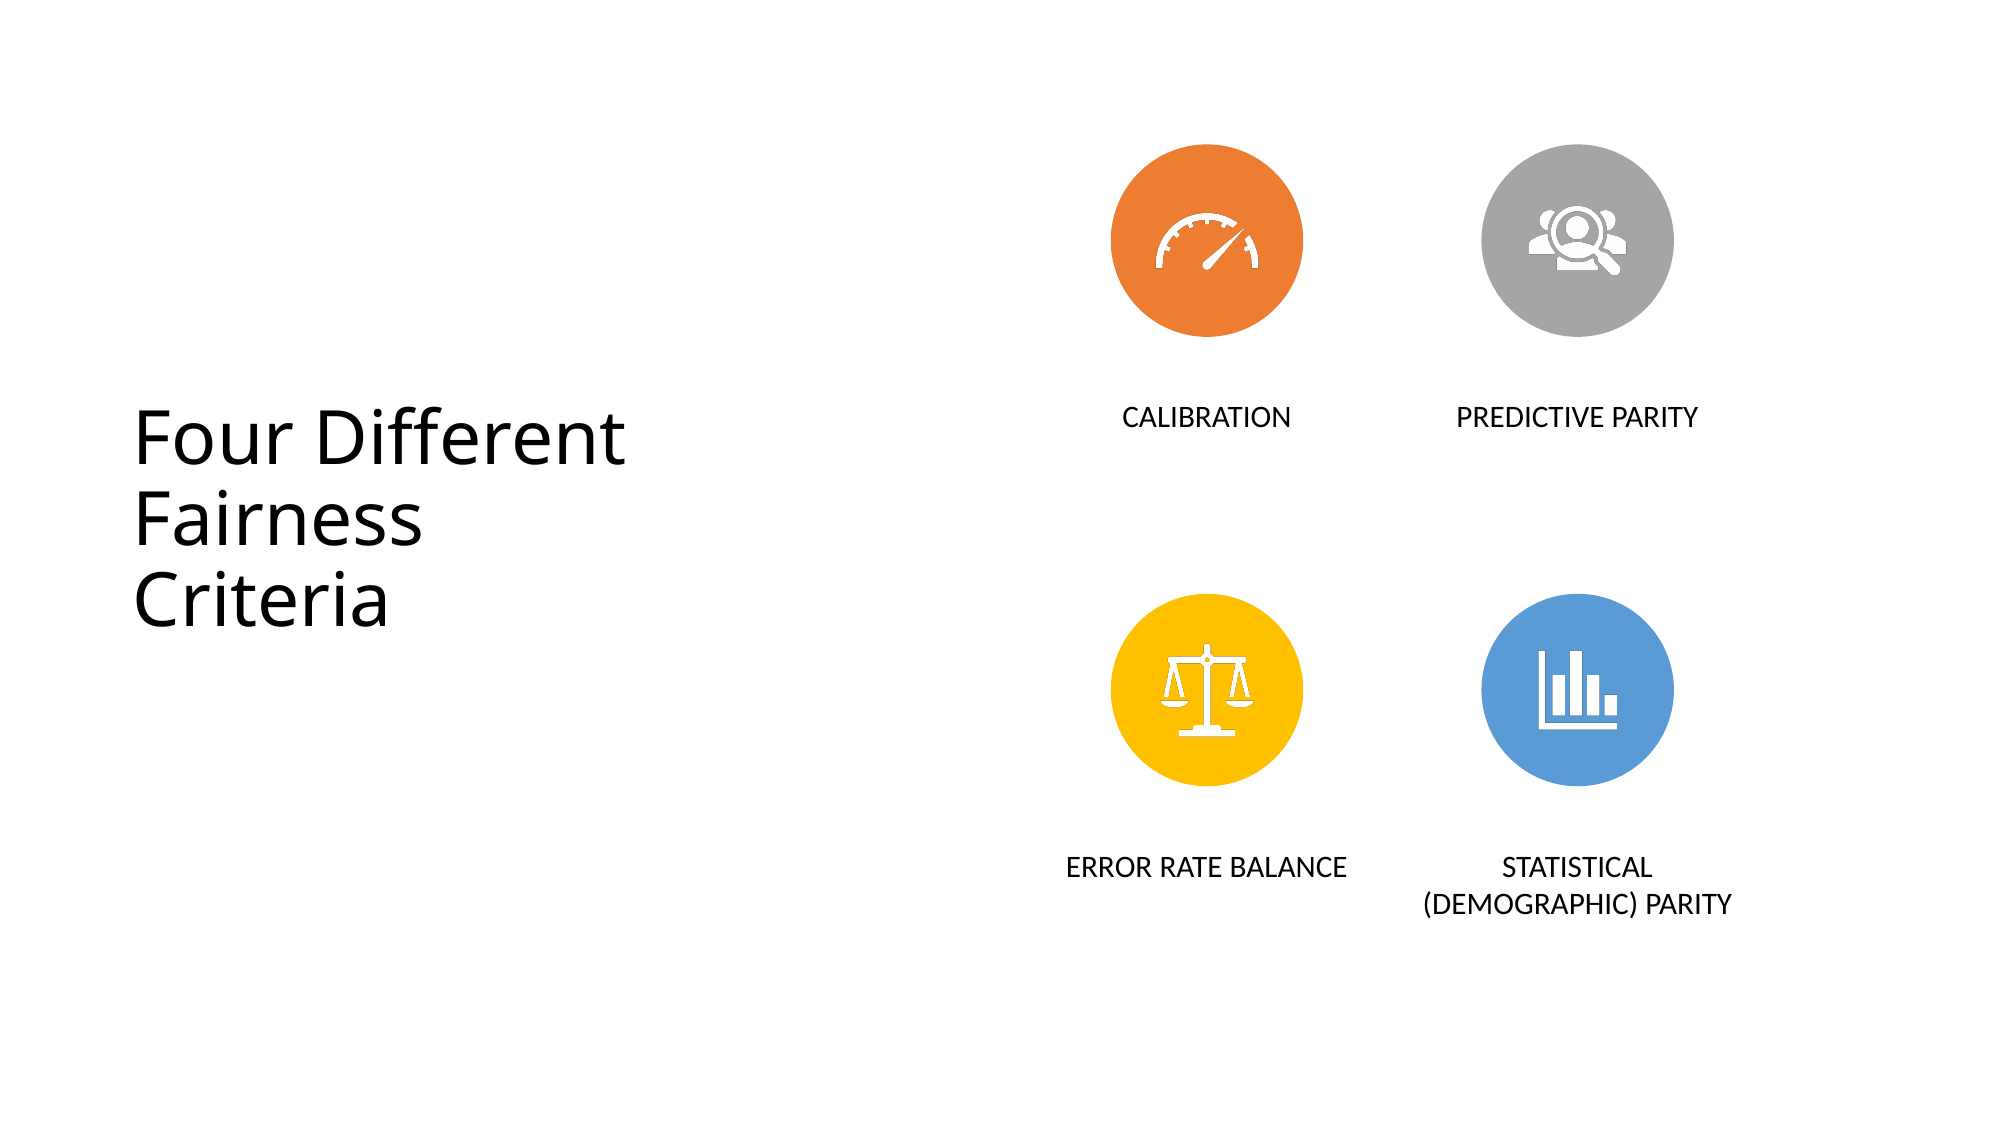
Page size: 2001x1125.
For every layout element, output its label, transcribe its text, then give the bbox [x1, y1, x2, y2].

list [921, 130, 1864, 979]
title Four Different Fairness Criteria [117, 87, 645, 956]
